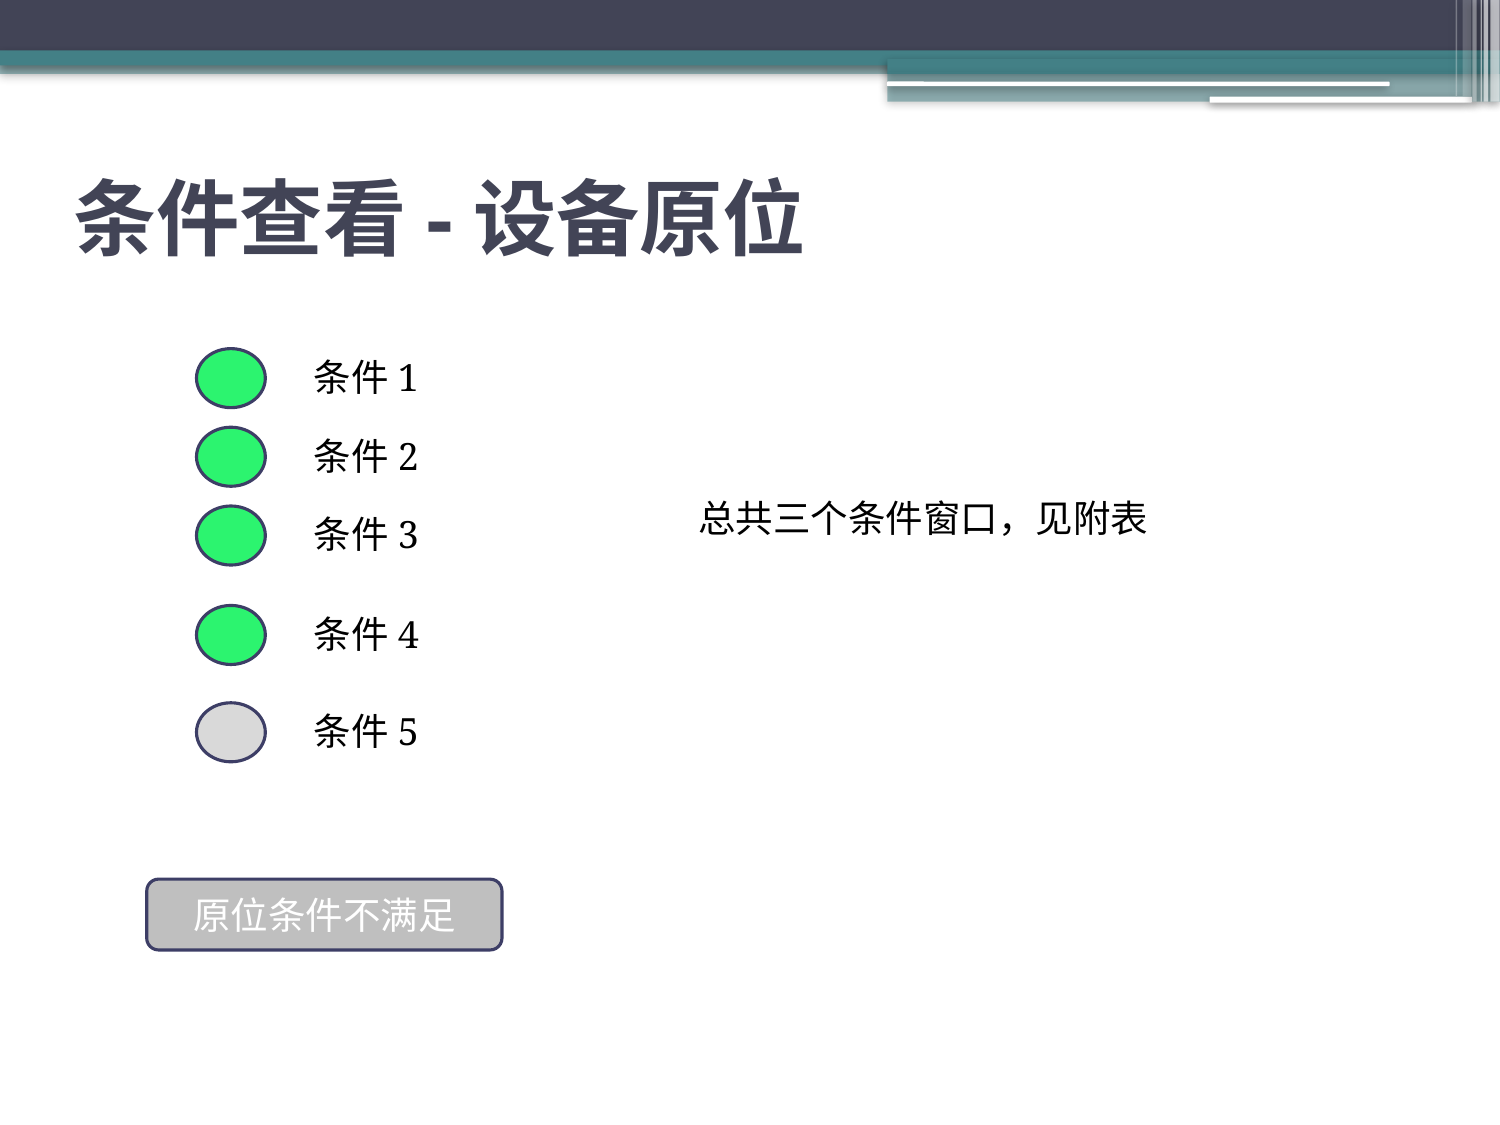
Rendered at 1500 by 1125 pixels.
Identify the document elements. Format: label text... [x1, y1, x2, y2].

text_box 条件2 [299, 425, 502, 486]
text_box 条件3 [299, 504, 502, 564]
text_box [194, 603, 267, 667]
text_box [194, 347, 267, 410]
text_box [194, 701, 267, 764]
text_box 条件4 [299, 603, 502, 664]
text_box 原位条件不满足 [145, 877, 504, 952]
text_box 条件1 [299, 346, 502, 407]
text_box 条件5 [299, 700, 502, 761]
text_box 总共三个条件窗口，见附表 [683, 487, 1199, 548]
title 条件查看-设备原位 [58, 128, 1409, 304]
text_box [194, 504, 267, 567]
text_box [194, 425, 267, 488]
